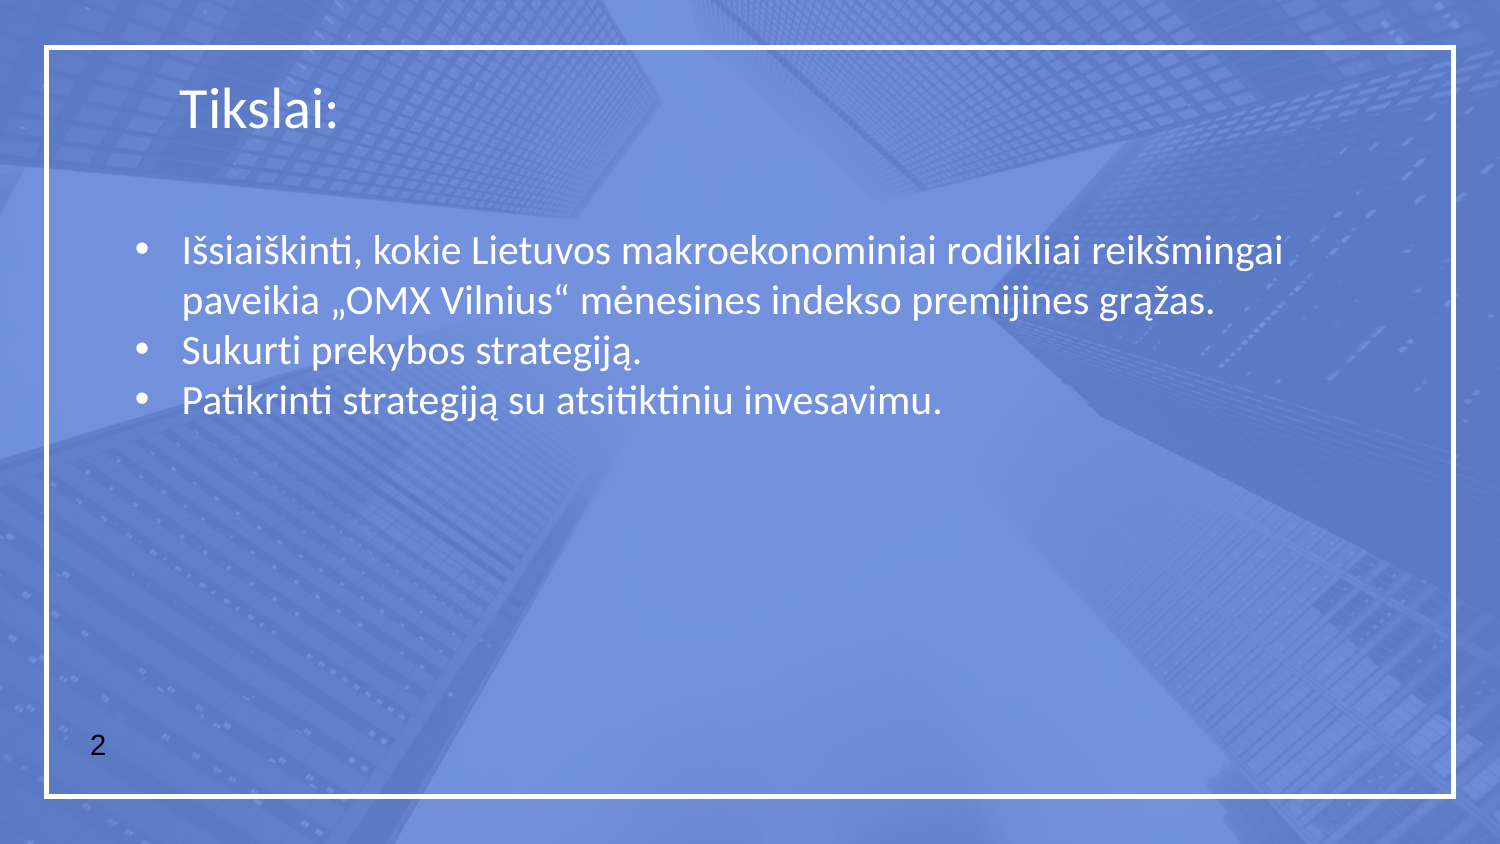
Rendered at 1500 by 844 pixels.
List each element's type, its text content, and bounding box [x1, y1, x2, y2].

slide_number 2 [75, 687, 165, 777]
text_box Tikslai: [165, 63, 963, 148]
text_box Išsiaiškinti, kokie Lietuvos makroekonominiai rodikliai reikšmingai paveikia „OMX Vilnius“ mėnesines indekso premijines grąžas. Sukurti prekybos strategiją. Patikrinti strategiją su atsitiktiniu invesavimu. [120, 215, 1337, 466]
